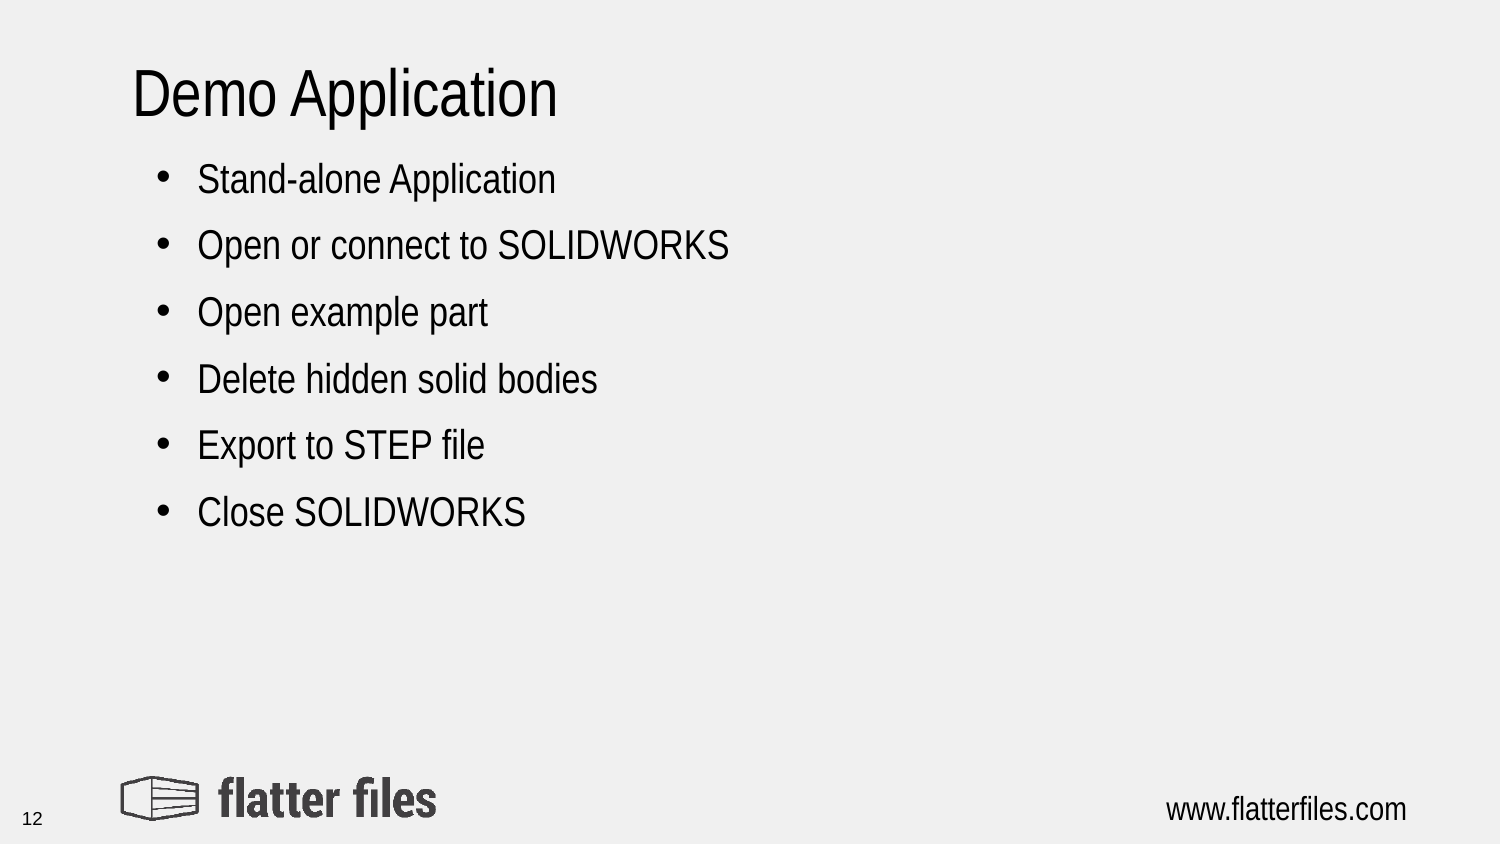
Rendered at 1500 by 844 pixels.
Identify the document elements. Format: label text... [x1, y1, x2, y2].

list Stand-alone Application Open or connect to SOLIDWORKS Open example part Delete hidden solid bodies Export to STEP file Close SOLIDWORKS [141, 144, 1418, 729]
picture [118, 774, 438, 822]
title Demo Application [118, 59, 1418, 121]
